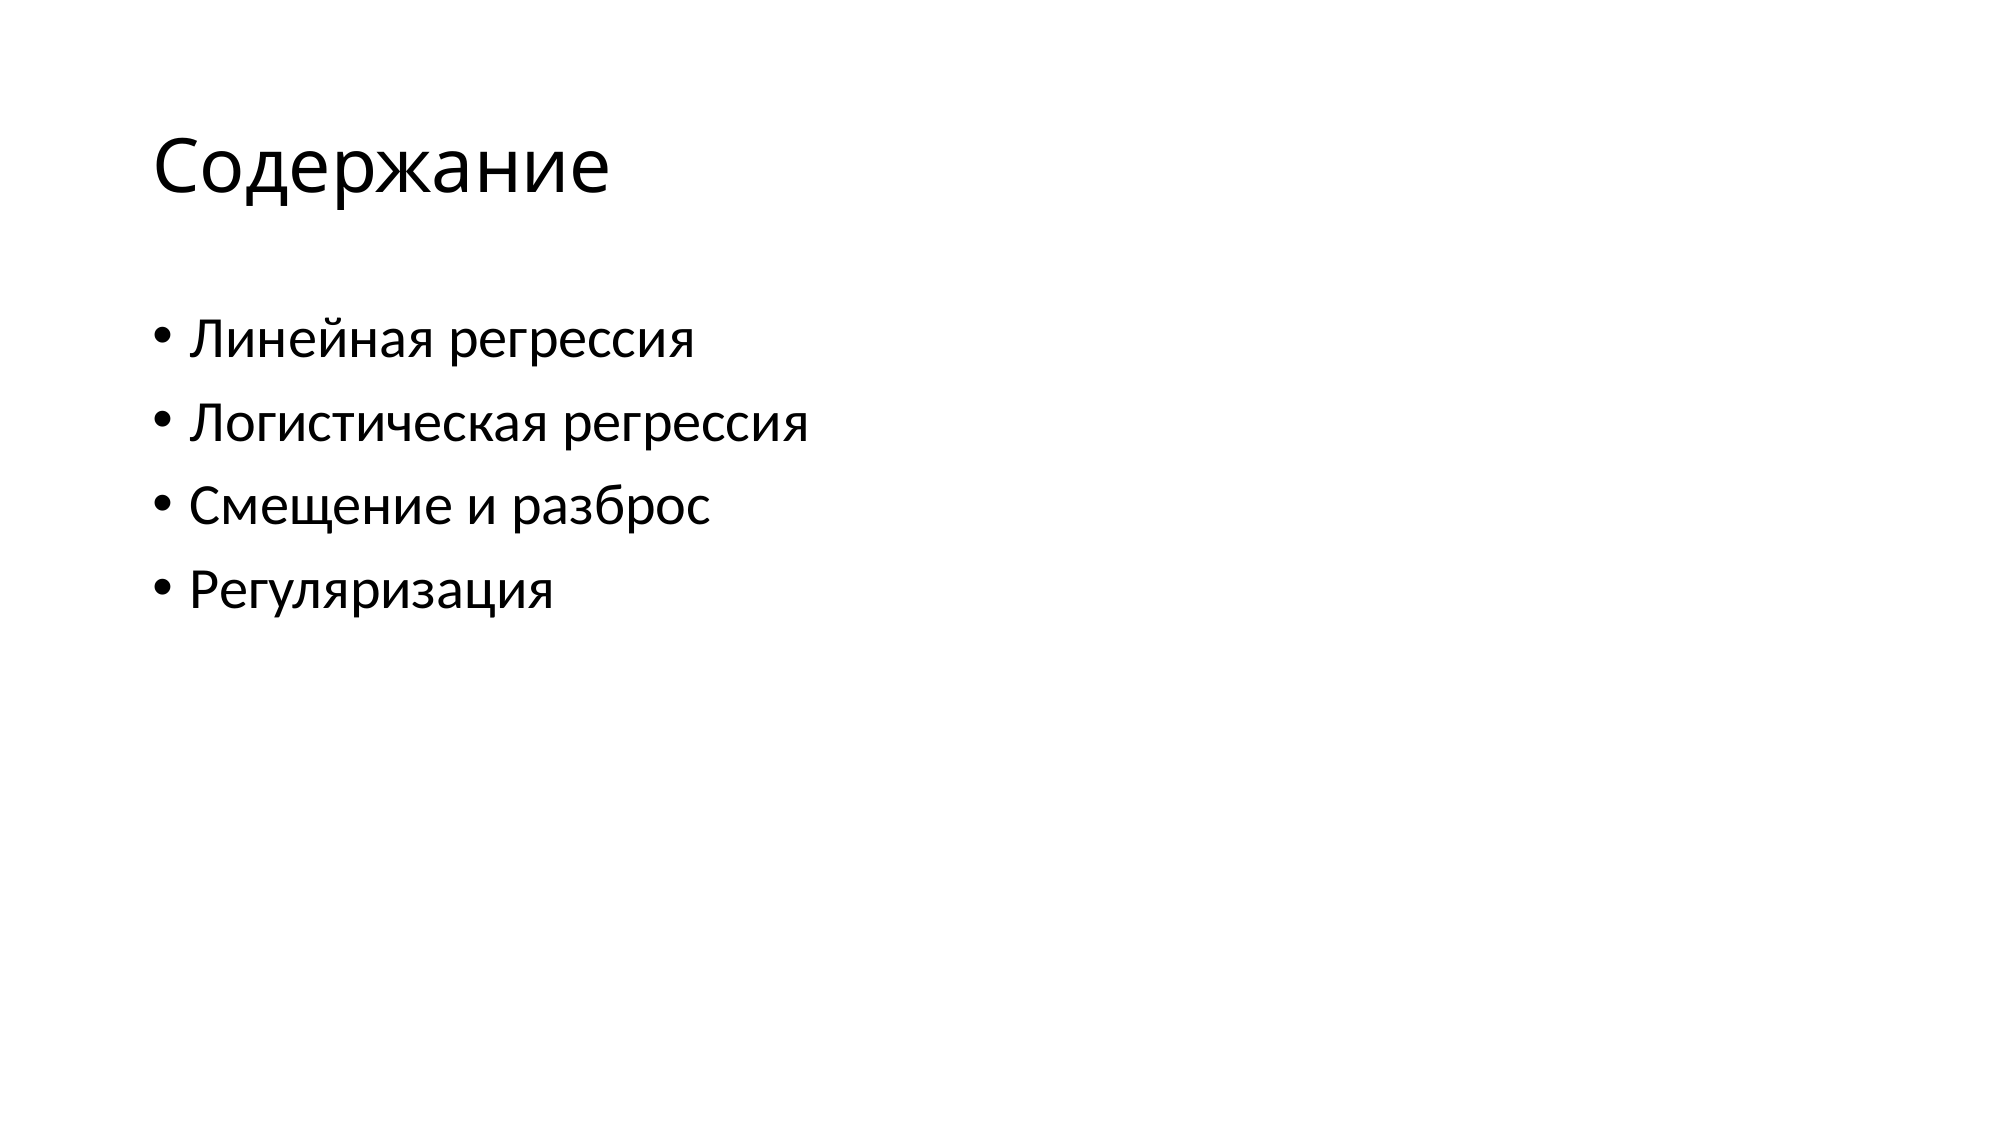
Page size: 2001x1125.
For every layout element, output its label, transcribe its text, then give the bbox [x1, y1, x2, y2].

list Линейная регрессия Логистическая регрессия Смещение и разброс Регуляризация [137, 299, 1863, 1014]
title Содержание [137, 59, 1863, 278]
